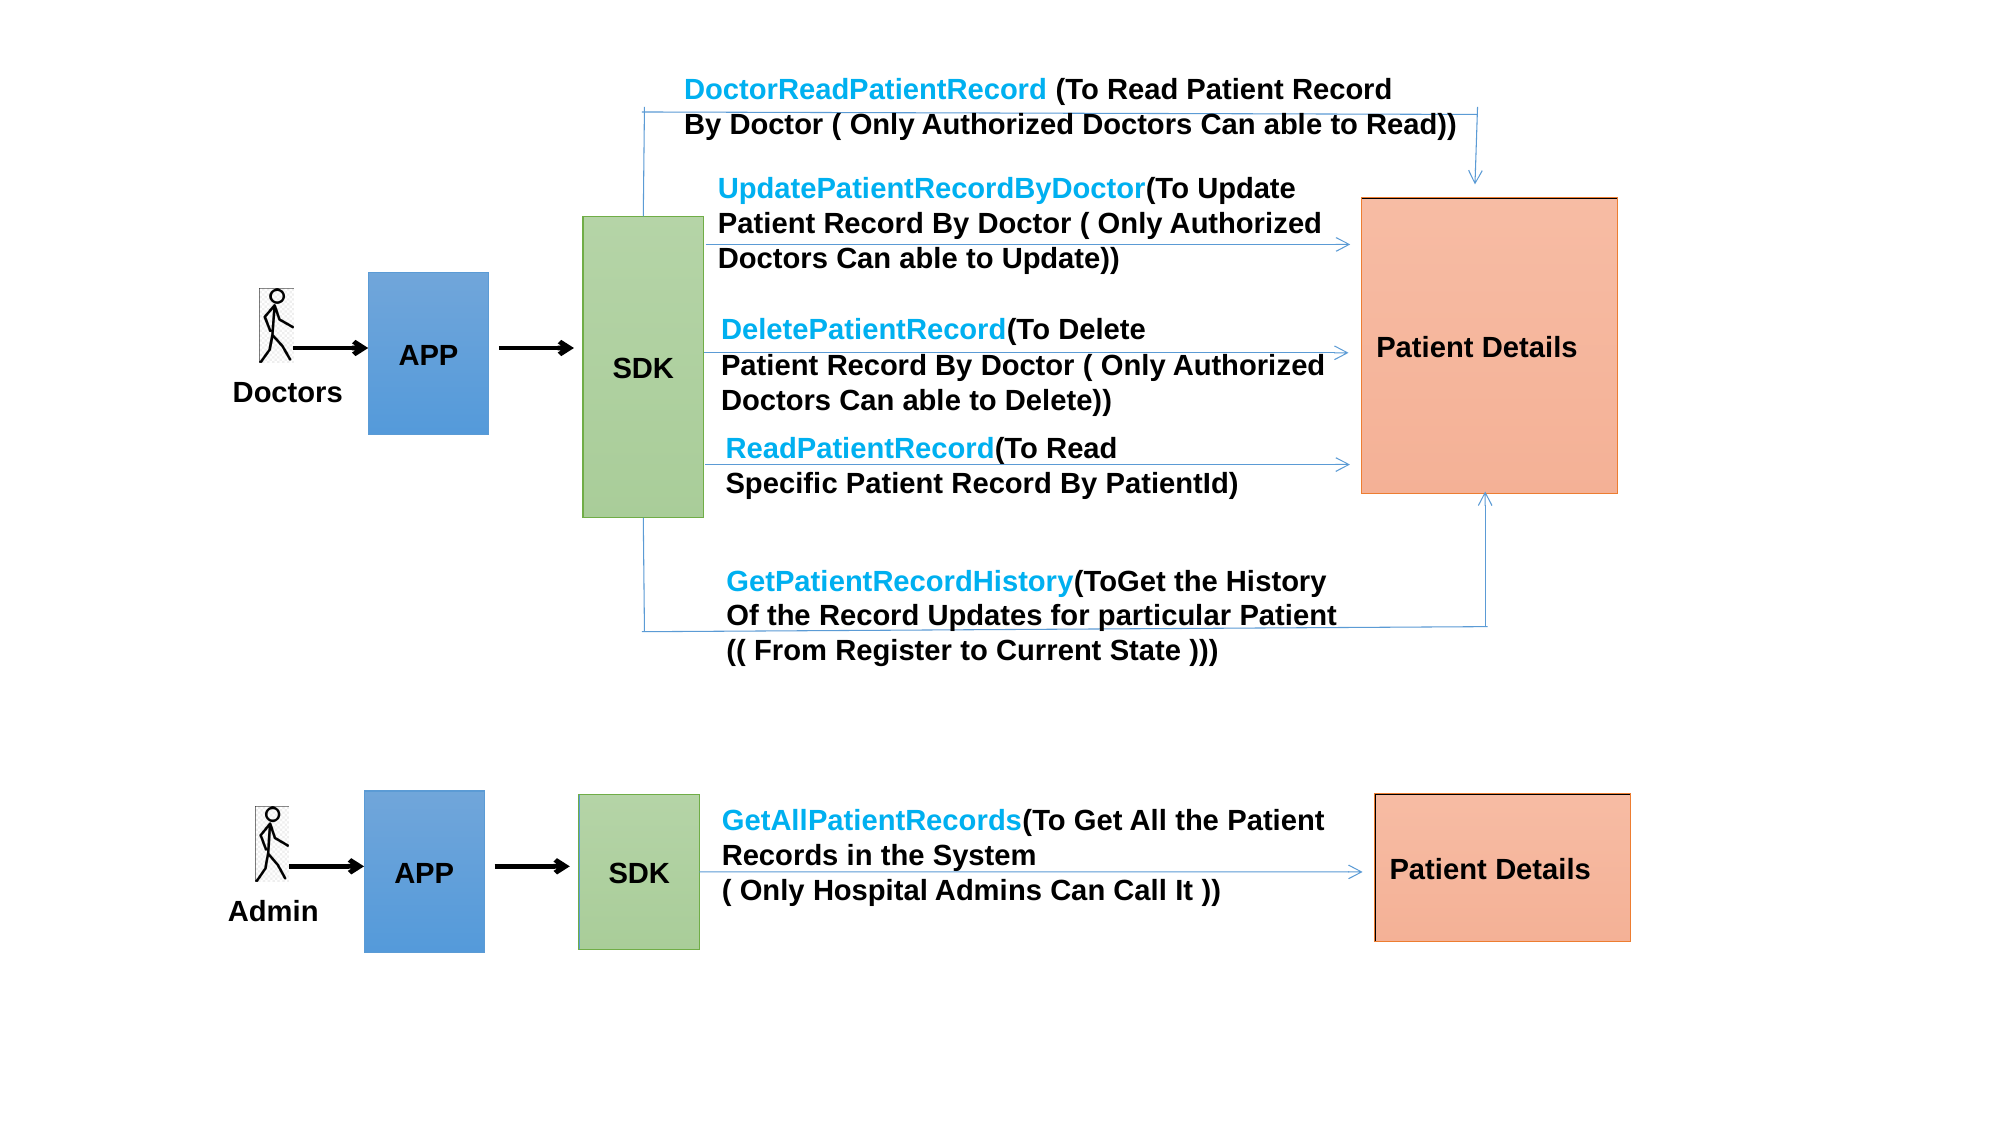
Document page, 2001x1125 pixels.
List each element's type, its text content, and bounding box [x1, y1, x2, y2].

text_box DeletePatientRecord(To Delete Patient Record By Doctor ( Only Authorized Doctors Can able to Delete)) [706, 303, 1349, 352]
picture [255, 806, 289, 882]
text_box GetAllPatientRecords(To Get All the Patient Records in the System ( Only Hospital Admins Can Call It )) [707, 873, 1348, 914]
text_box Patient Details [1374, 793, 1631, 942]
text_box SDK [582, 216, 704, 518]
text_box UpdatePatientRecordByDoctor(To Update Patient Record By Doctor ( Only Authorized Doctors Can able to Update)) [703, 162, 1346, 283]
text_box Patient Details [1361, 197, 1618, 494]
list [259, 288, 294, 363]
text_box SDK [578, 794, 700, 950]
text_box DeletePatientRecord(To Delete Patient Record By Doctor ( Only Authorized Doctors Can able to Delete)) [706, 353, 1349, 424]
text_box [641, 626, 1488, 632]
text_box DoctorReadPatientRecord (To Read Patient Record By Doctor ( Only Authorized Doctors Can able to Read)) [669, 62, 1473, 111]
text_box ReadPatientRecord(To Read Specific Patient Record By PatientId) [710, 422, 1255, 464]
text_box Admin [213, 884, 334, 935]
text_box APP [364, 790, 485, 953]
text_box Doctors [217, 366, 358, 416]
text_box DoctorReadPatientRecord (To Read Patient Record By Doctor ( Only Authorized Doctors Can able to Read)) [669, 115, 1473, 148]
text_box GetAllPatientRecords(To Get All the Patient Records in the System ( Only Hospital Admins Can Call It )) [707, 793, 1348, 871]
text_box GetPatientRecordHistory(ToGet the History Of the Record Updates for particular Patient (( From Register to Current State ))) [711, 554, 1353, 626]
text_box ReadPatientRecord(To Read Specific Patient Record By PatientId) [710, 465, 1255, 507]
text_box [1474, 106, 1478, 185]
text_box GetPatientRecordHistory(ToGet the History Of the Record Updates for particular Patient (( From Register to Current State ))) [711, 632, 1353, 674]
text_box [641, 111, 1474, 115]
text_box APP [368, 272, 489, 435]
